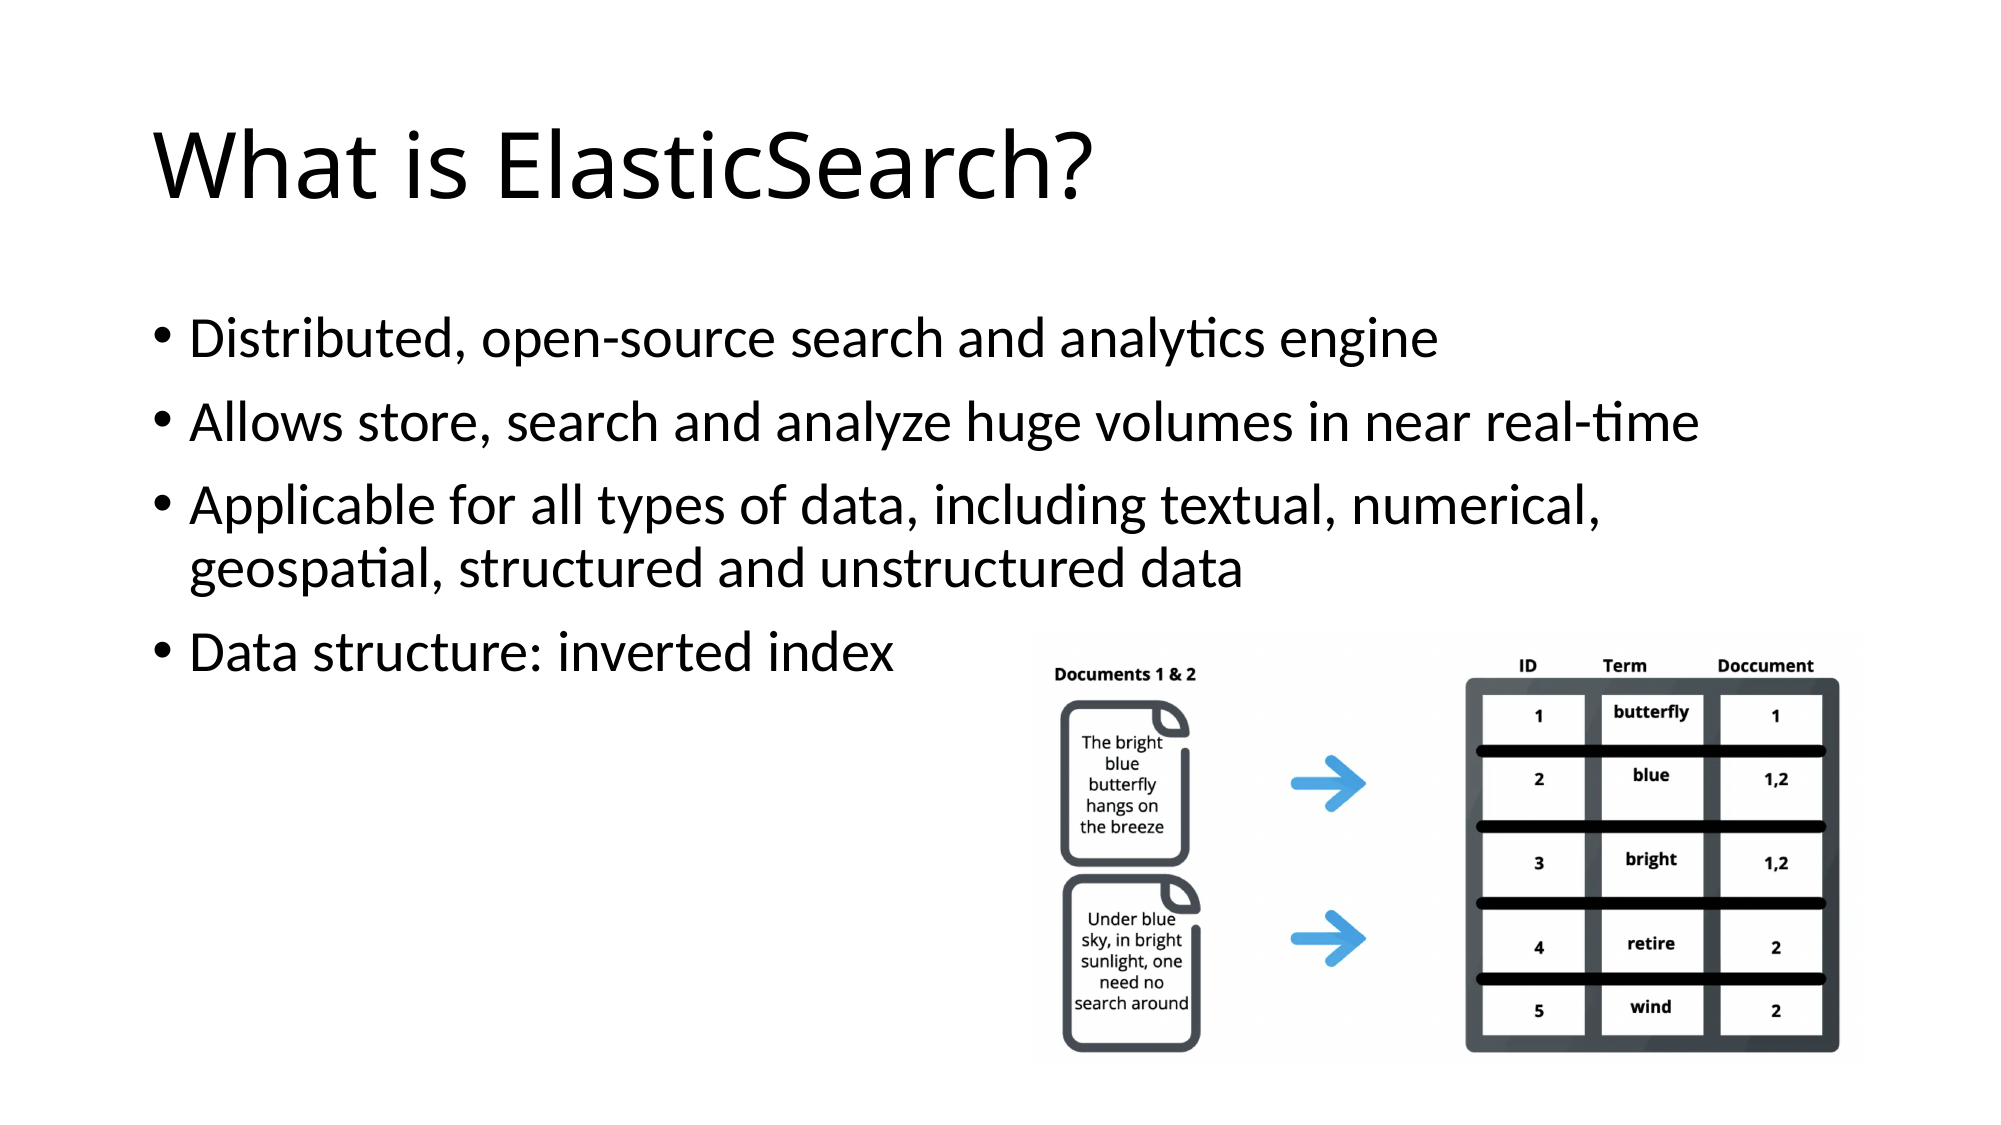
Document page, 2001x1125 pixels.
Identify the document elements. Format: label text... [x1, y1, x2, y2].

picture [1028, 631, 1863, 1066]
title What is ElasticSearch? [137, 59, 1863, 278]
list Distributed, open-source search and analytics engine Allows store, search and analyze huge volumes in near real-time Applicable for all types of data, including textual, numerical, geospatial, structured and unstructured data Data structure: inverted index [137, 299, 1863, 1014]
